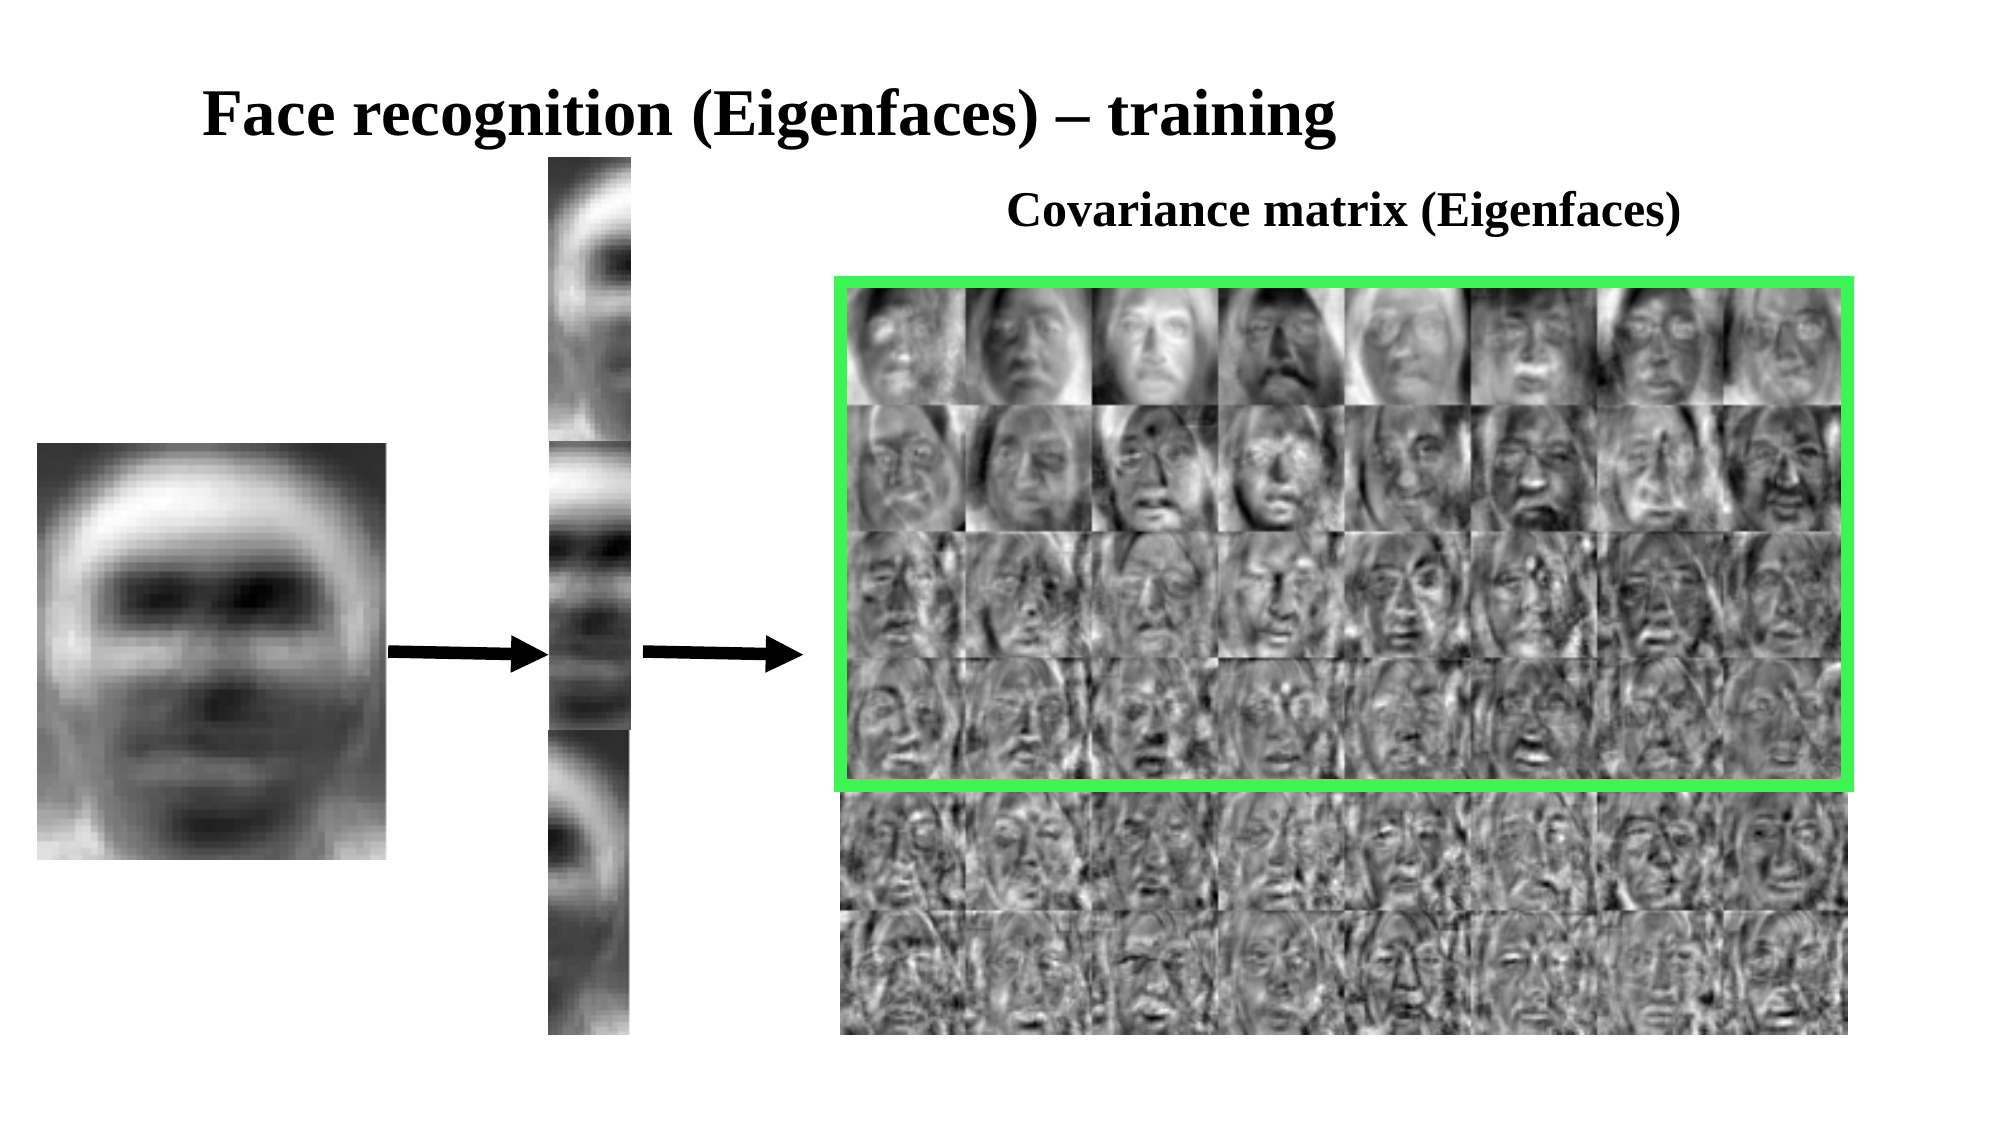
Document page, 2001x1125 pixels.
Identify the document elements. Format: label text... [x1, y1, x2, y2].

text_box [388, 651, 549, 655]
picture [37, 443, 389, 860]
text_box Face recognition (Eigenfaces) – training [37, 61, 1978, 156]
text_box Covariance matrix (Eigenfaces) [902, 169, 1785, 245]
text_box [642, 651, 804, 655]
picture [840, 282, 1848, 1035]
picture [548, 157, 631, 1035]
